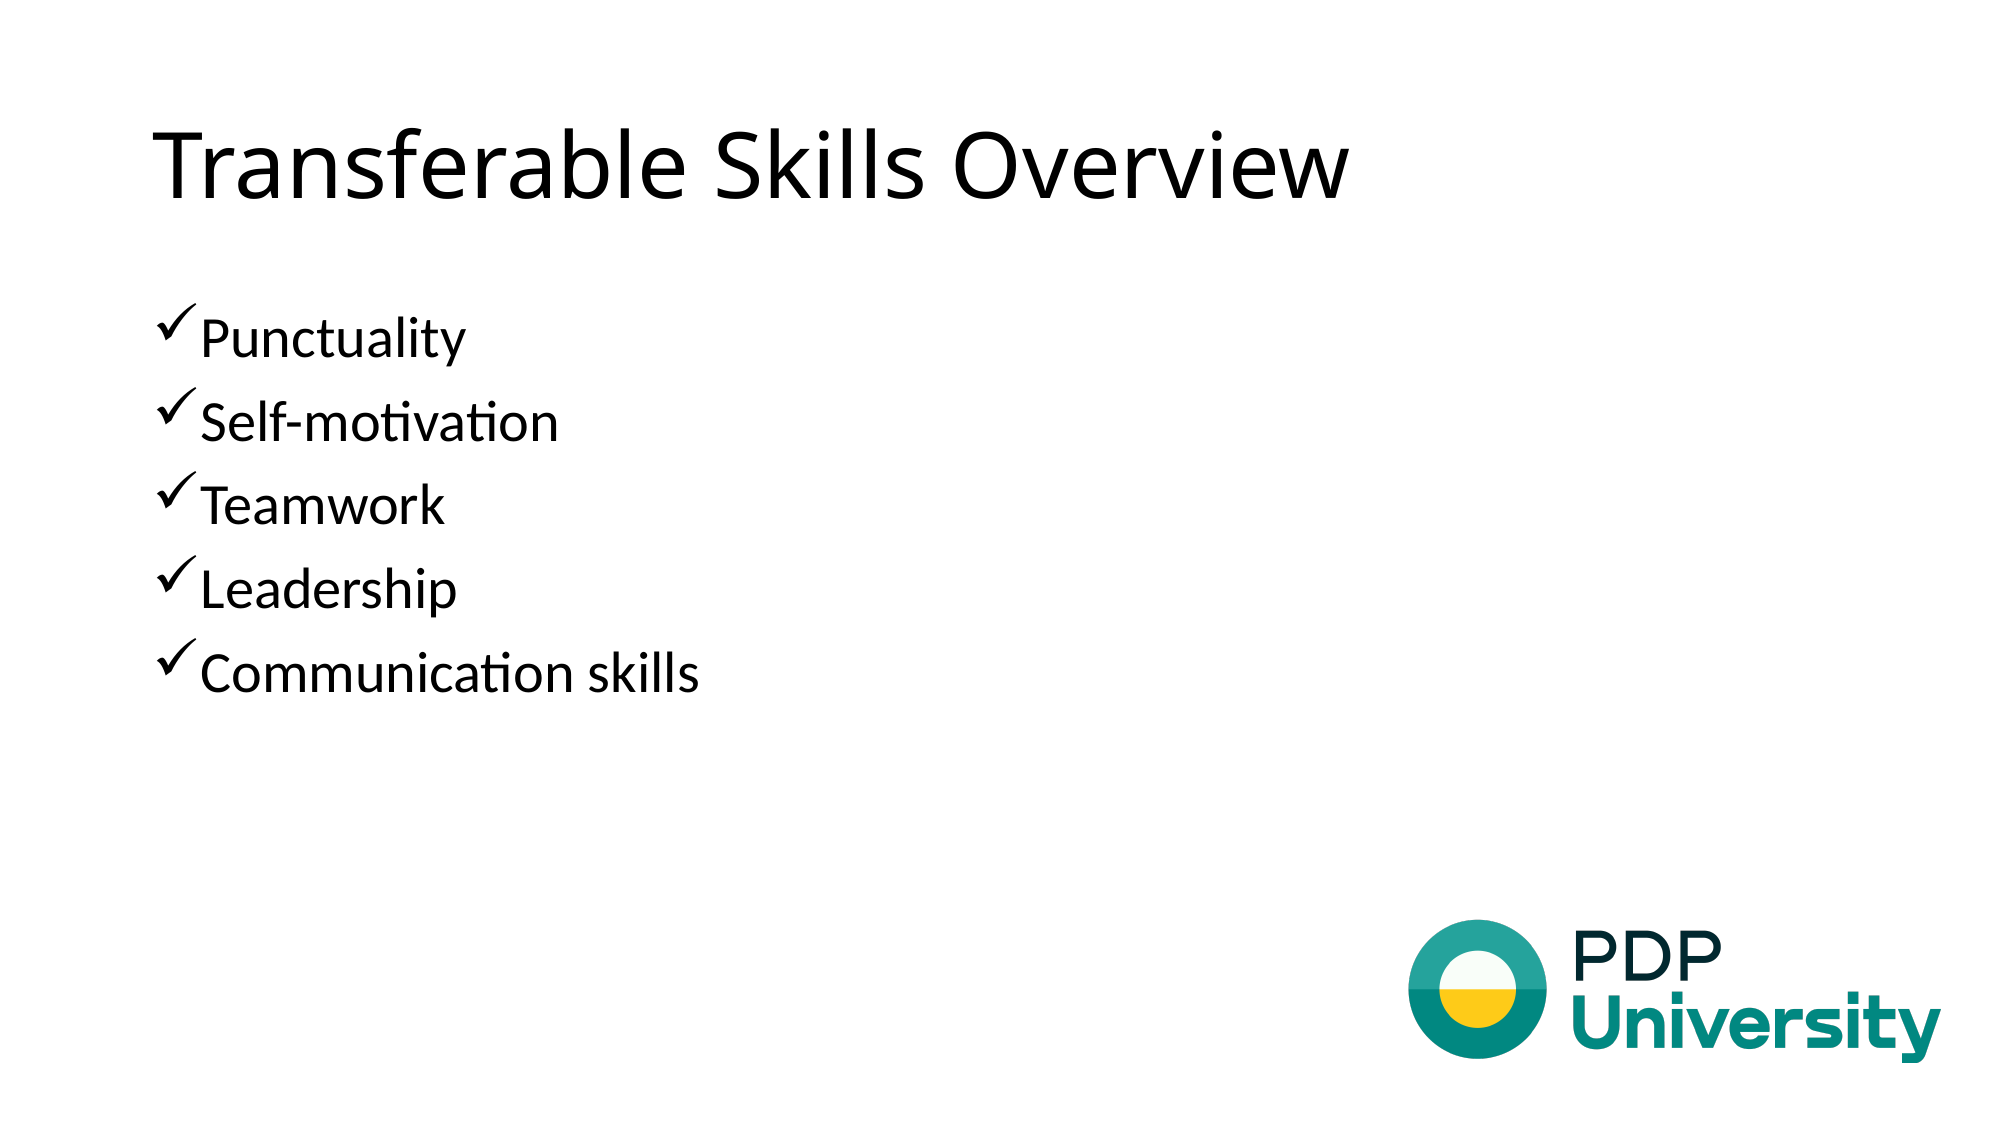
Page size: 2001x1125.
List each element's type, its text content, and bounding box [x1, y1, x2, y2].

list Punctuality Self-motivation Teamwork Leadership Communication skills [137, 299, 1863, 1014]
picture [1408, 919, 1942, 1063]
title Transferable Skills Overview [137, 59, 1863, 278]
